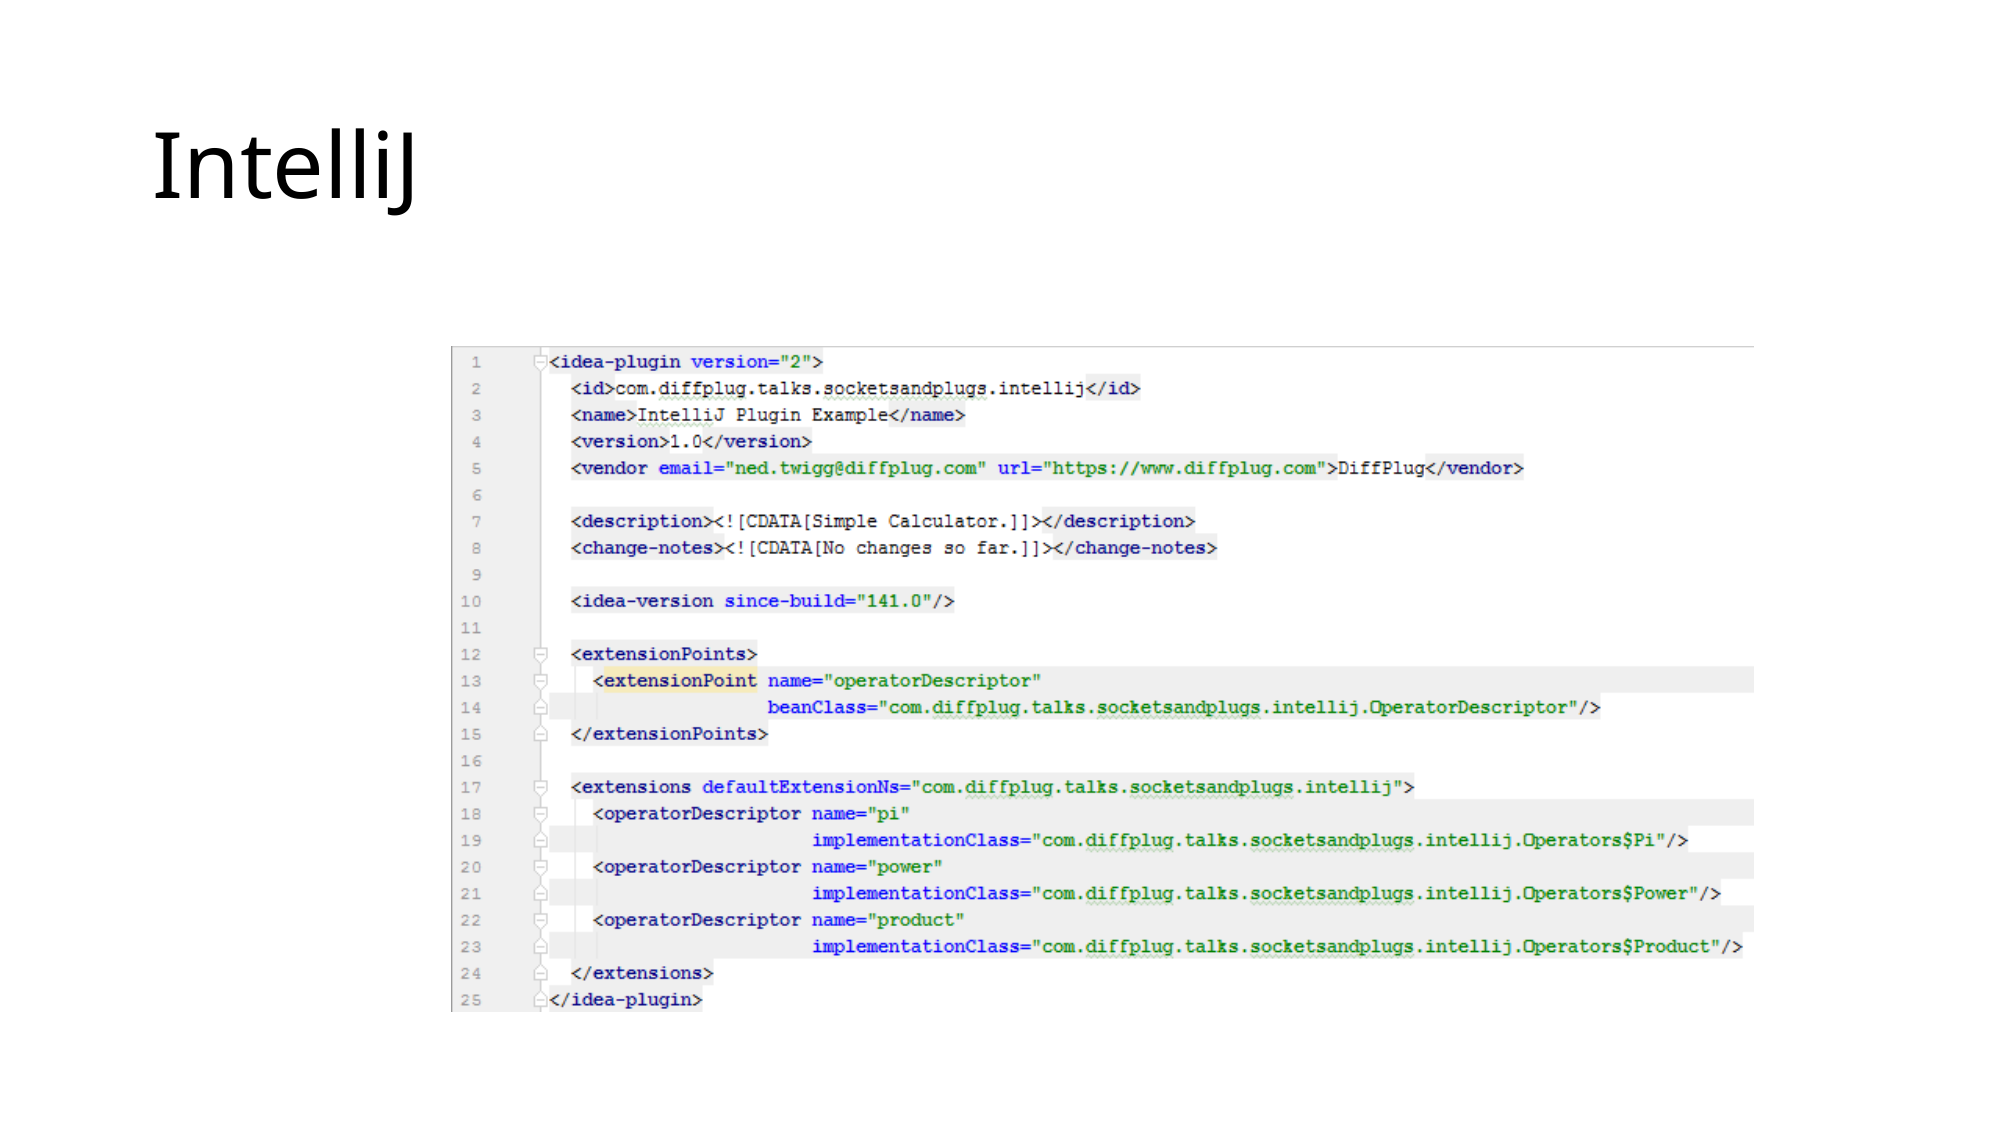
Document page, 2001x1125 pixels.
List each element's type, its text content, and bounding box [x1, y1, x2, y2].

title IntelliJ [137, 59, 1976, 278]
picture [451, 346, 1754, 1013]
